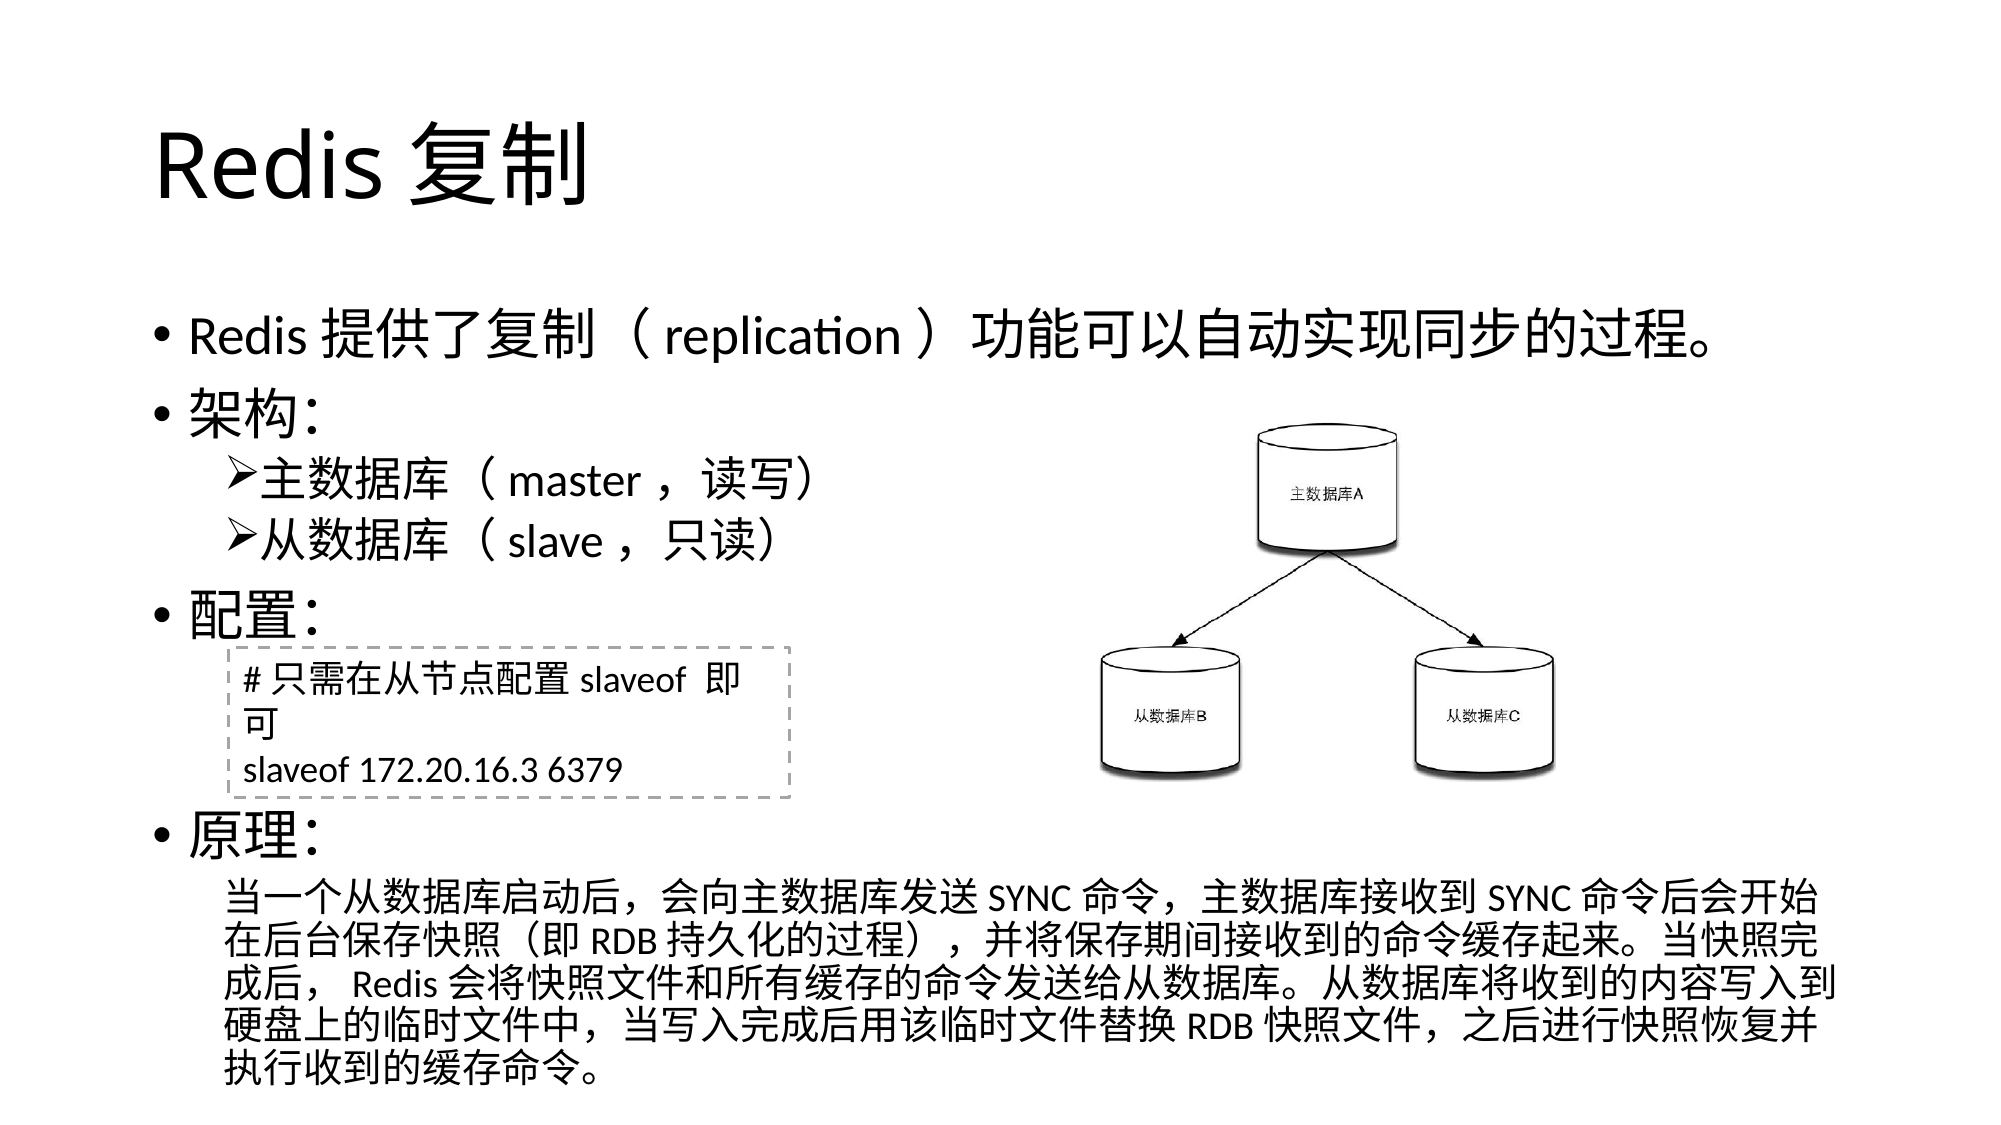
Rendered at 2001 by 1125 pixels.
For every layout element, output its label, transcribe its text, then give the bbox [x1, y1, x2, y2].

list Redis提供了复制（replication）功能可以自动实现同步的过程。 架构： 主数据库（master，读写） 从数据库（slave，只读） 配置： 原理： 当一个从数据库启动后，会向主数据库发送SYNC命令，主数据库接收到SYNC命令后会开始在后台保存快照（即RDB持久化的过程），并将保存期间接收到的命令缓存起来。当快照完成后，Redis会将快照文件和所有缓存的命令发送给从数据库。从数据库将收到的内容写入到硬盘上的临时文件中，当写入完成后用该临时文件替换RDB快照文件，之后进行快照恢复并执行收到的缓存命令。 [137, 299, 1863, 1102]
title Redis复制 [137, 59, 1863, 278]
picture [1094, 417, 1559, 782]
text_box #只需在从节点配置slaveof 即可 slaveof 172.20.16.3 6379 [228, 647, 790, 798]
